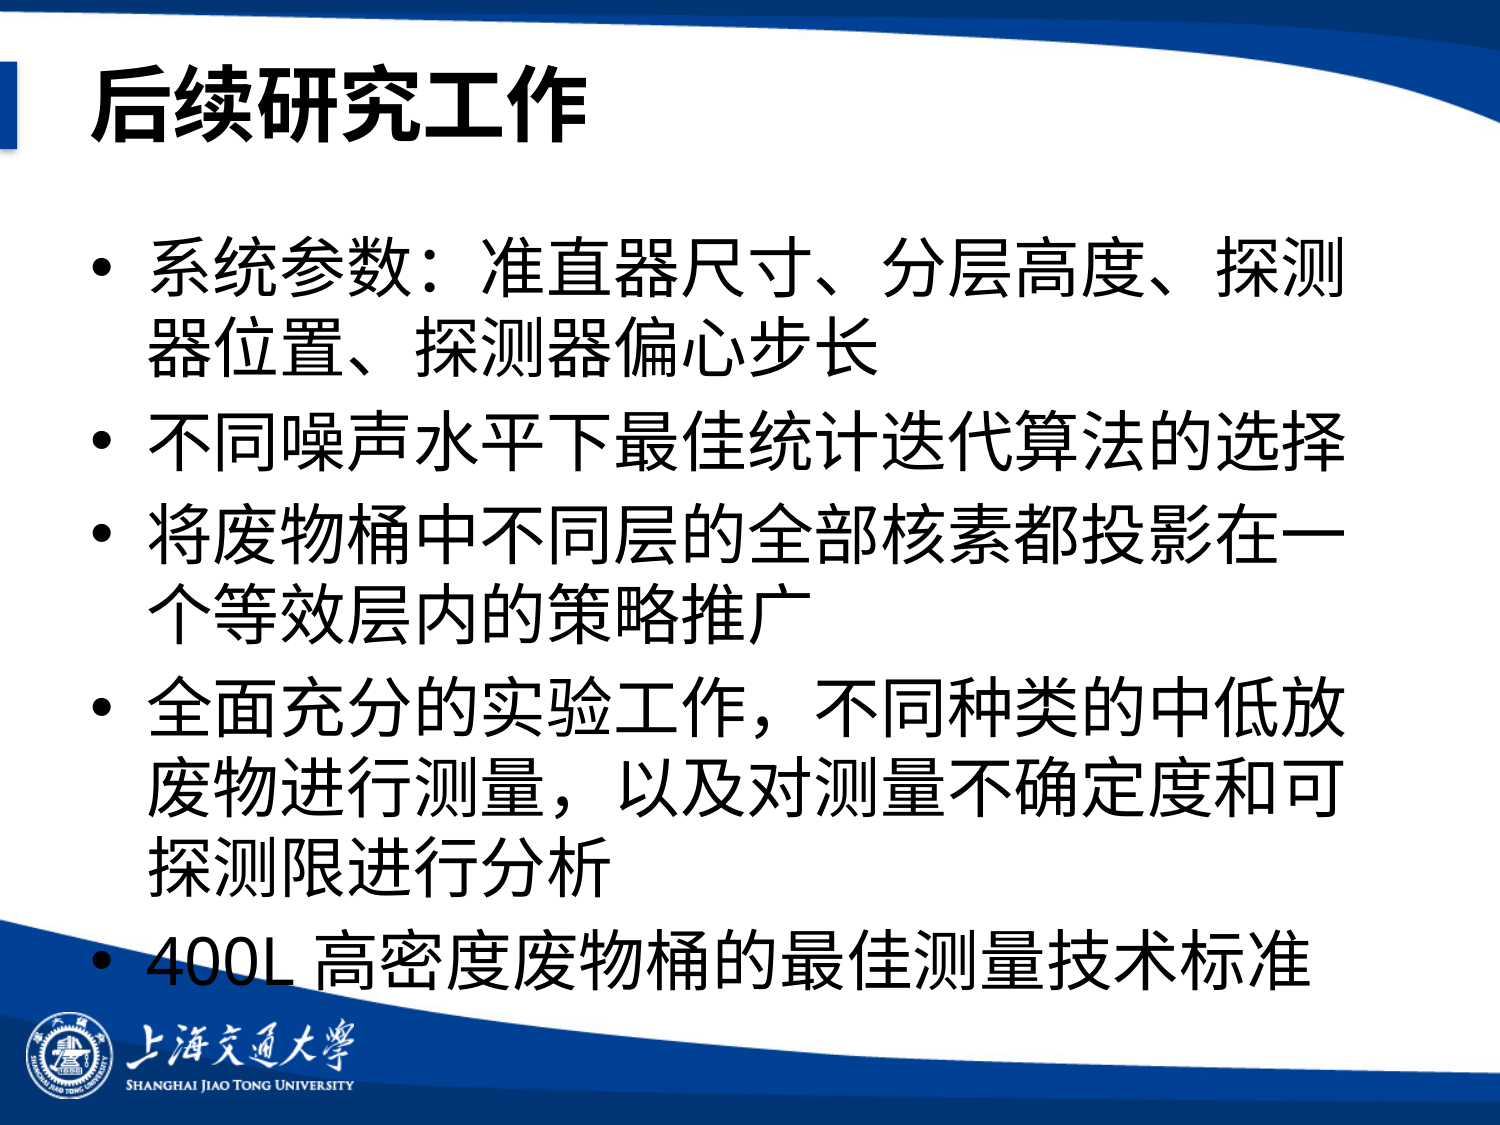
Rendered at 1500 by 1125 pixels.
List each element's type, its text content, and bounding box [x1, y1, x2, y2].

list 系统参数：准直器尺寸、分层高度、探测器位置、探测器偏心步长 不同噪声水平下最佳统计迭代算法的选择 将废物桶中不同层的全部核素都投影在一个等效层内的策略推广 全面充分的实验工作，不同种类的中低放废物进行测量，以及对测量不确定度和可探测限进行分析 400L高密度废物桶的最佳测量技术标准 [74, 218, 1426, 927]
title 后续研究工作 [75, 45, 1112, 170]
picture [0, 0, 1500, 1125]
